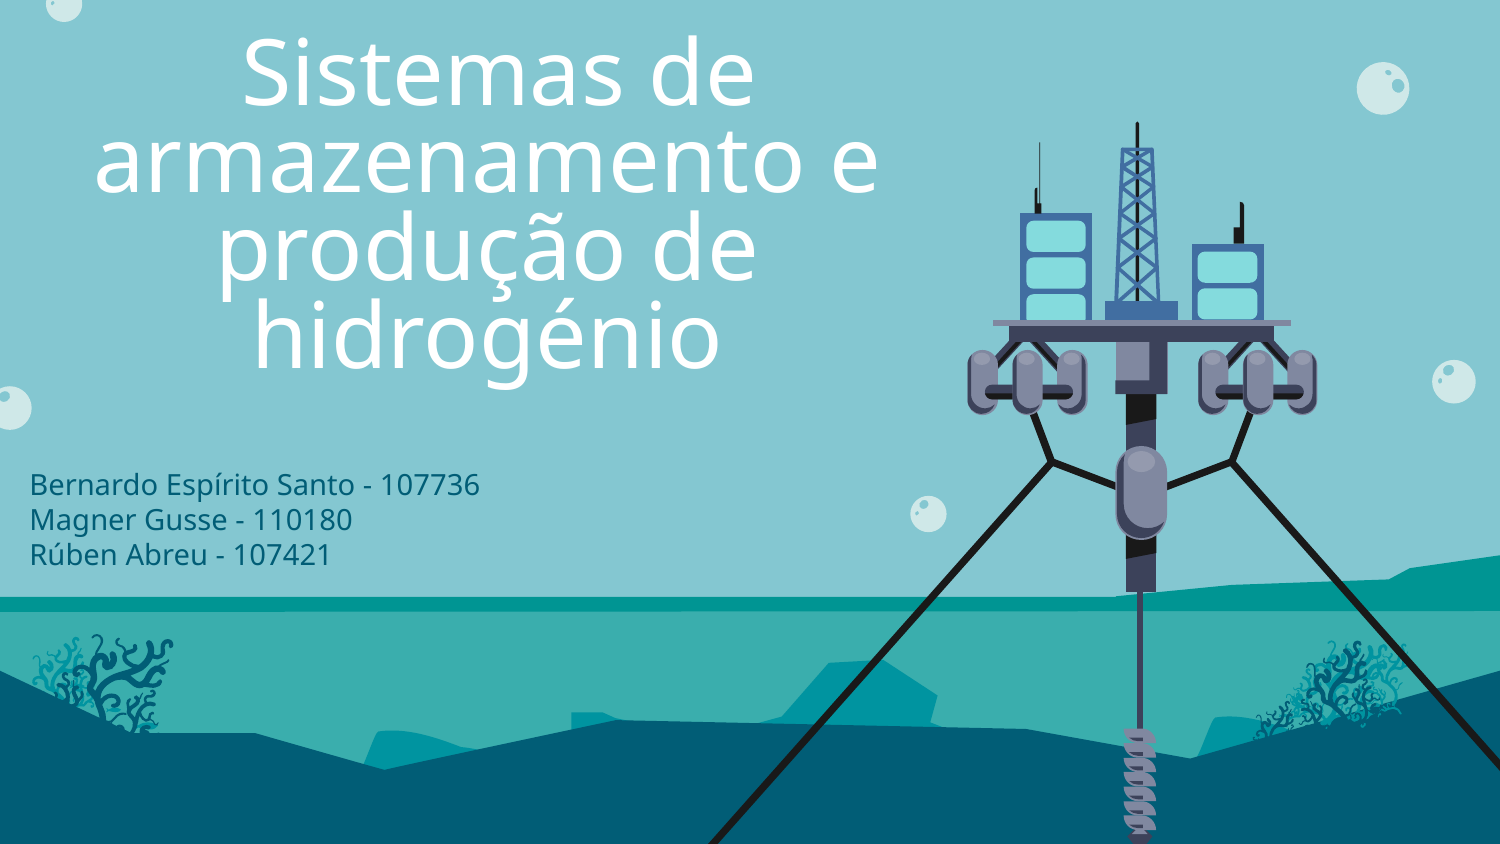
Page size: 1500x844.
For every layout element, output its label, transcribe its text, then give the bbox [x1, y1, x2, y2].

title Sistemas de armazenamento e produção de hidrogénio [0, 13, 1020, 320]
subtitle Bernardo Espírito Santo - 107736 Magner Gusse - 110180 Rúben Abreu - 107421 [14, 458, 585, 579]
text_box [590, 121, 1500, 844]
